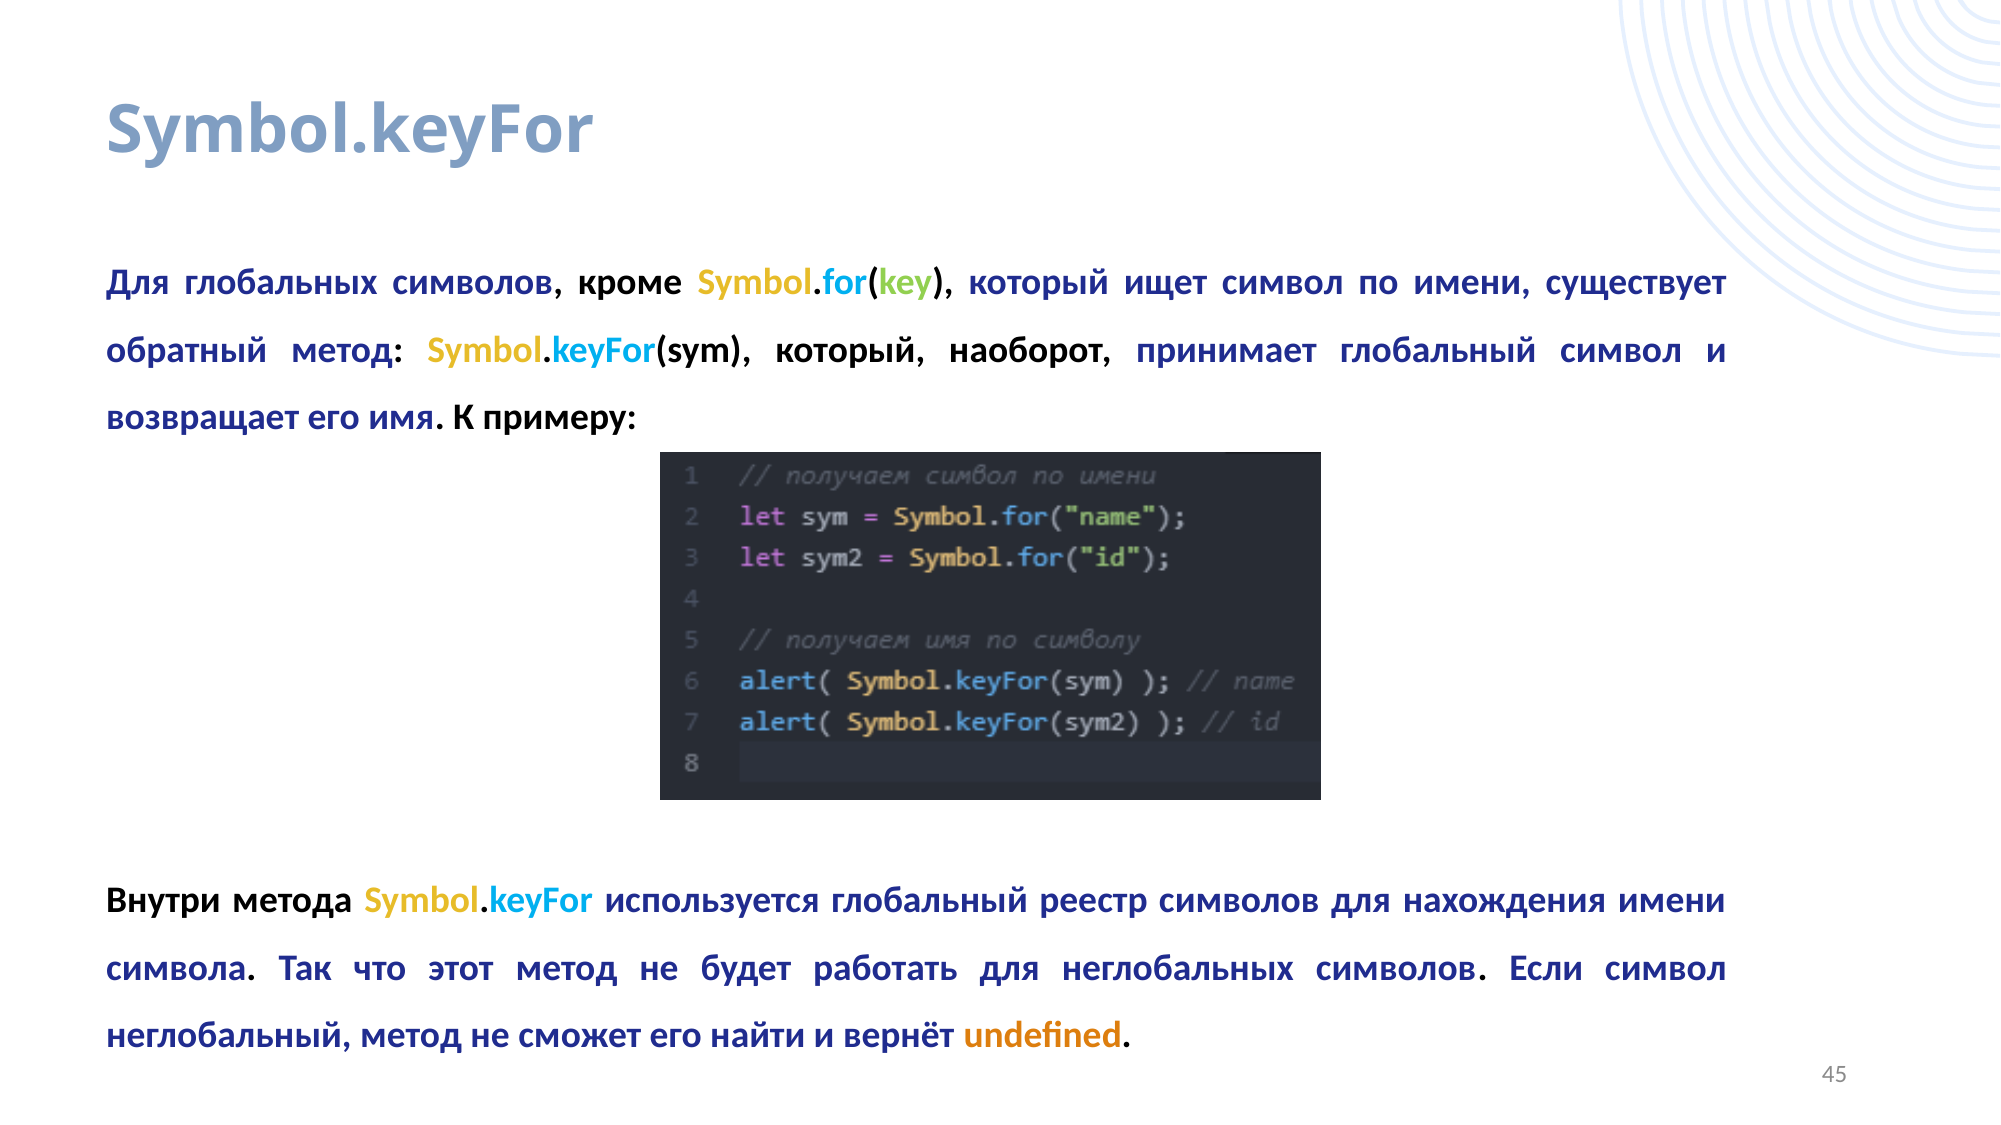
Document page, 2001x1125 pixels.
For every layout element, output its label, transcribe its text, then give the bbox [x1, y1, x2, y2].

slide_number 45 [1412, 1042, 1863, 1103]
picture [660, 452, 1321, 800]
text_box Для глобальных символов, кроме Symbol.for(key), который ищет символ по имени, существует обратный метод: Symbol.keyFor(sym), который, наоборот, принимает глобальный символ и возвращает его имя. К примеру: [91, 227, 1742, 445]
title Symbol.keyFor [91, 81, 1831, 171]
text_box Внутри метода Symbol.keyFor используется глобальный реестр символов для нахождения имени символа. Так что этот метод не будет работать для неглобальных символов. Если символ неглобальный, метод не сможет его найти и вернёт undefined. [91, 845, 1742, 1063]
